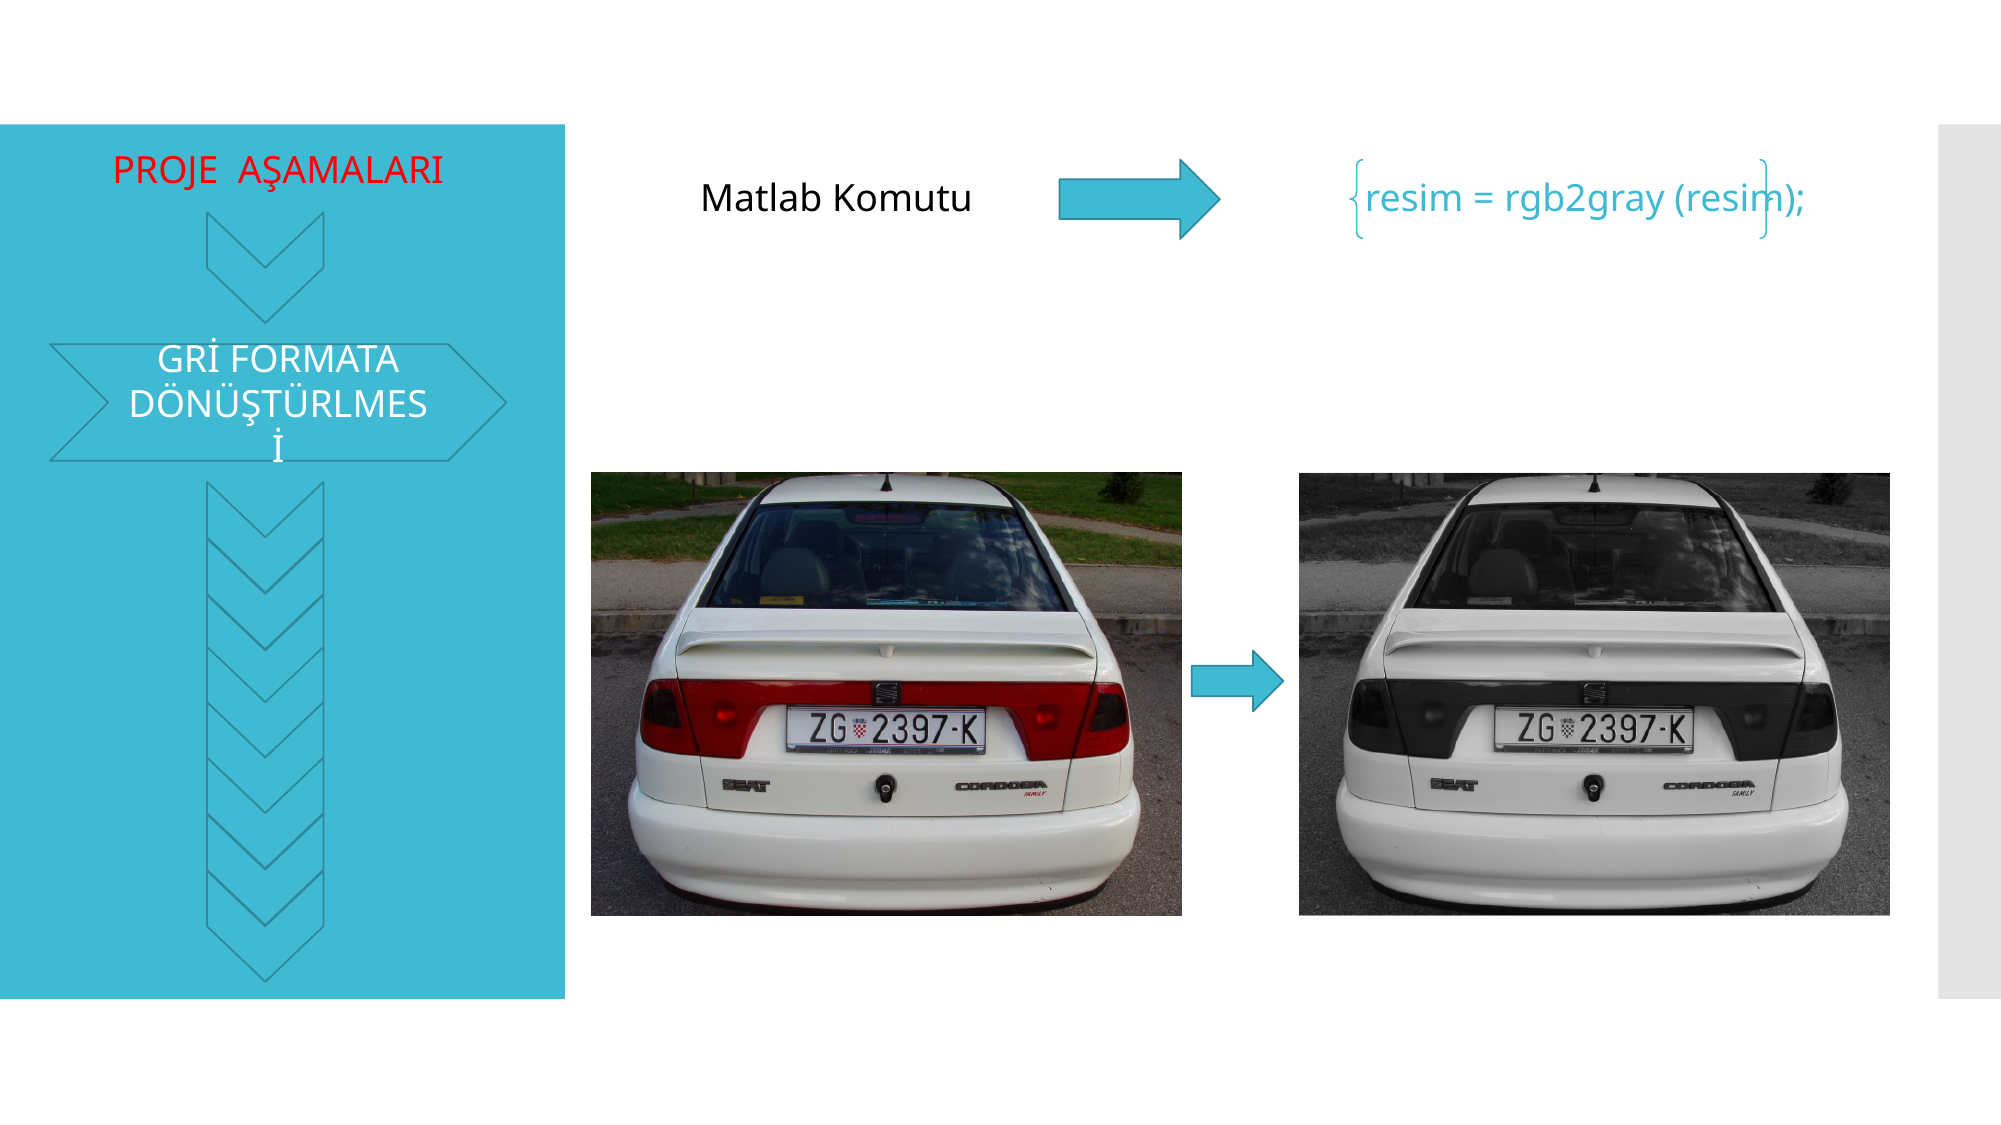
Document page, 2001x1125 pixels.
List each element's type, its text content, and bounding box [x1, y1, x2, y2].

text_box GRİ FORMATA DÖNÜŞTÜRLMESİ [49, 343, 508, 462]
text_box [206, 701, 325, 811]
text_box [1355, 227, 1767, 240]
text_box [1355, 158, 1767, 166]
text_box [206, 594, 325, 700]
text_box [1190, 649, 1285, 713]
text_box [1058, 158, 1221, 240]
text_box [206, 756, 325, 867]
picture [590, 472, 1182, 916]
text_box [206, 870, 325, 983]
text_box [206, 481, 325, 592]
text_box Matlab Komutu [685, 166, 988, 227]
text_box [206, 211, 325, 324]
text_box [206, 813, 325, 924]
text_box [206, 537, 325, 648]
text_box [206, 646, 325, 755]
picture [1298, 472, 1890, 916]
text_box resim = rgb2gray (resim); [1349, 166, 1828, 227]
text_box PROJE AŞAMALARI [97, 138, 459, 199]
